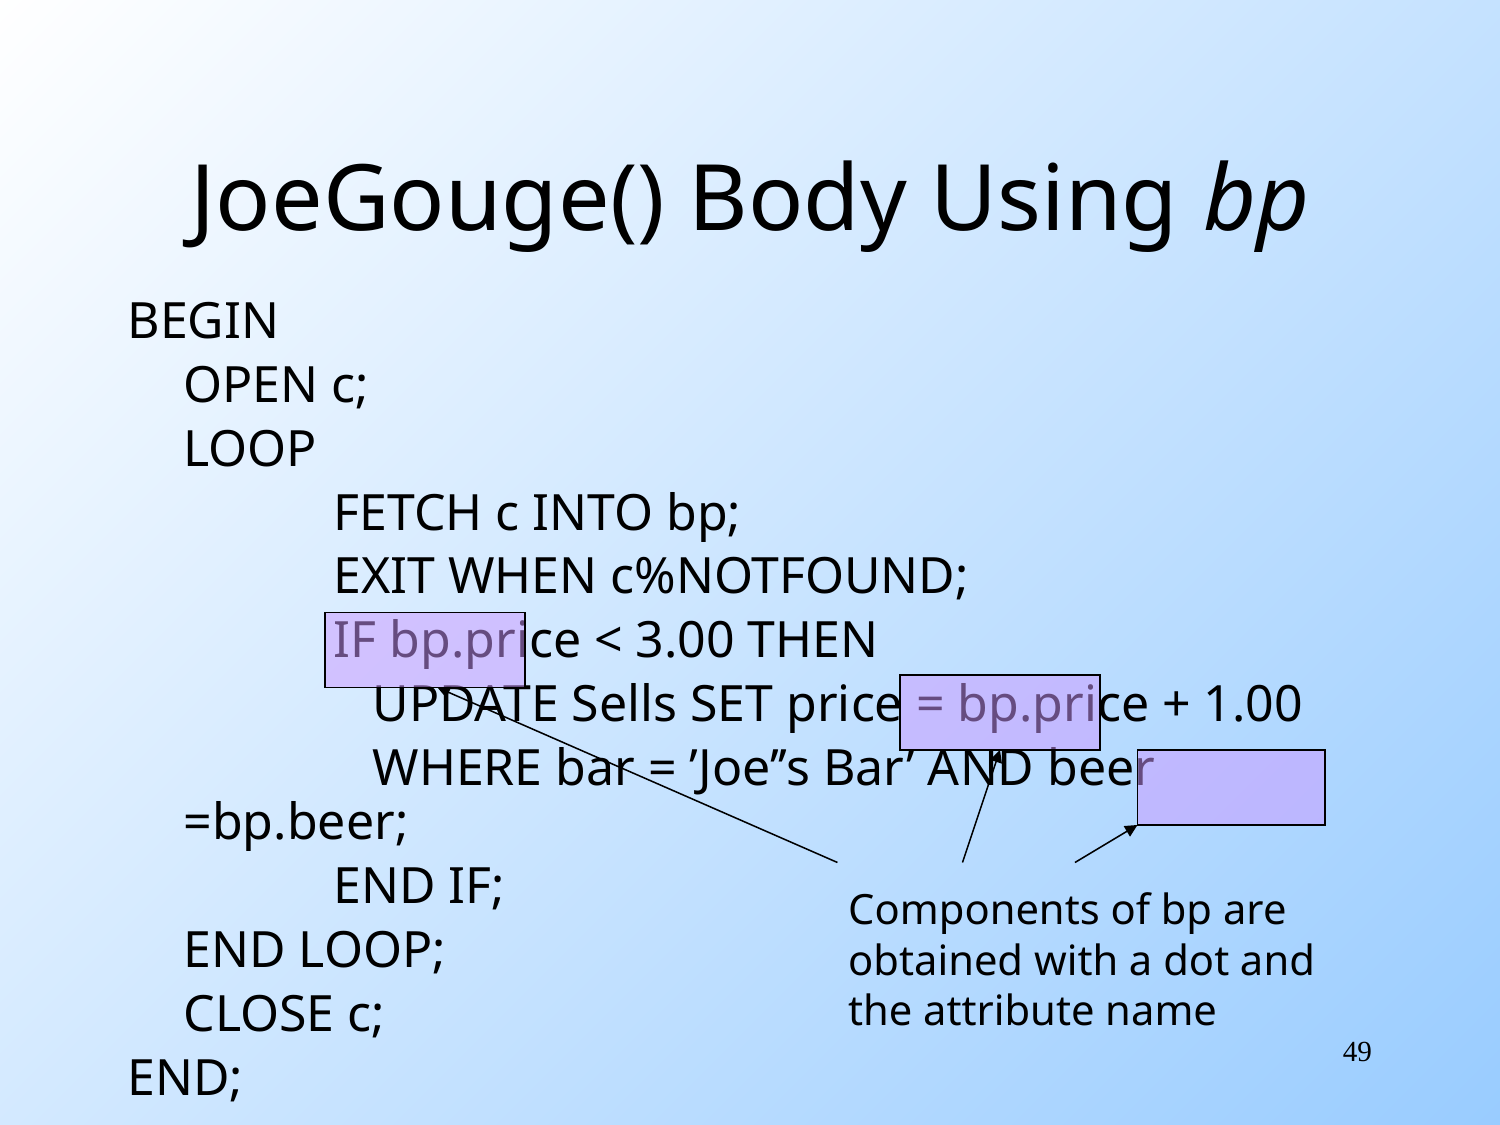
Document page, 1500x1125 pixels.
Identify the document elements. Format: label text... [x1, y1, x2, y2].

title JoeGouge() Body Using bp [112, 99, 1388, 287]
list BEGIN OPEN c; LOOP FETCH c INTO bp; EXIT WHEN c%NOTFOUND; IF bp.price < 3.00 THEN UPDATE Sells SET price = bp.price + 1.00 WHERE bar = ’Joe’’s Bar’ AND beer =bp.beer; END IF; END LOOP; CLOSE c; END; [112, 287, 1388, 1000]
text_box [324, 612, 1326, 1042]
slide_number 49 [1074, 1025, 1388, 1100]
